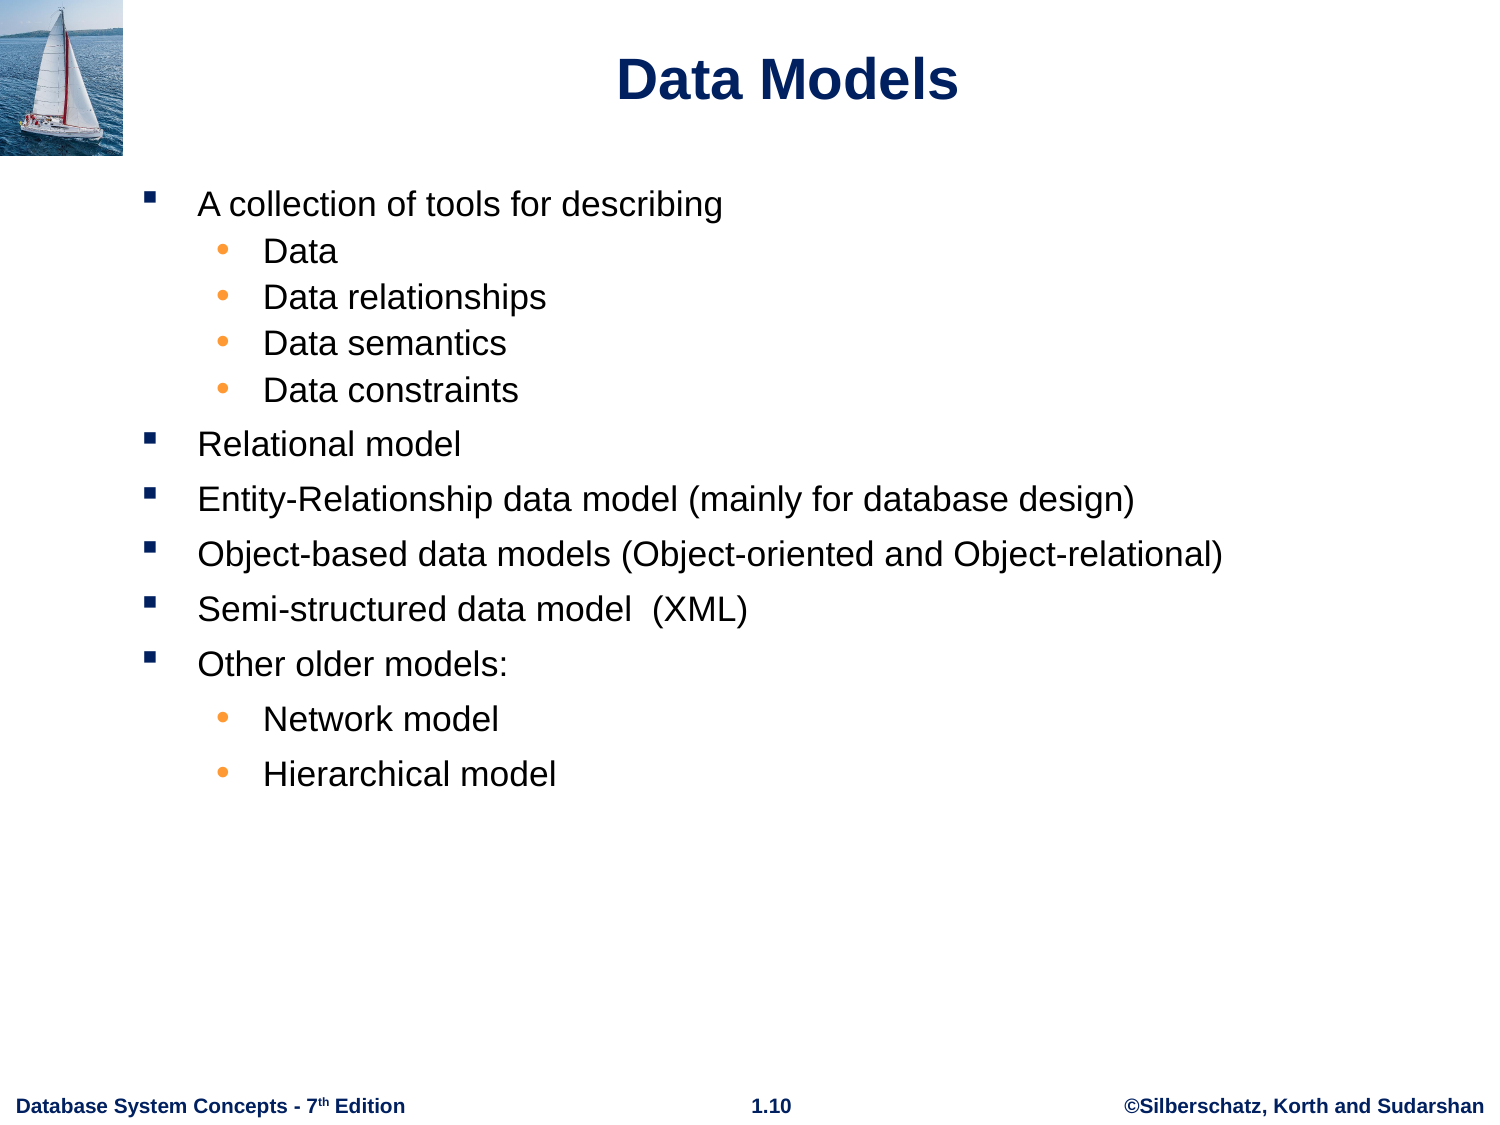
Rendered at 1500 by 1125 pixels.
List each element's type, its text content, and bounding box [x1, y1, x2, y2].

list A collection of tools for describing Data Data relationships Data semantics Data constraints Relational model Entity-Relationship data model (mainly for database design) Object-based data models (Object-oriented and Object-relational) Semi-structured data model (XML) Other older models: Network model Hierarchical model [126, 173, 1406, 964]
title Data Models [125, 18, 1452, 120]
picture [0, 0, 123, 156]
